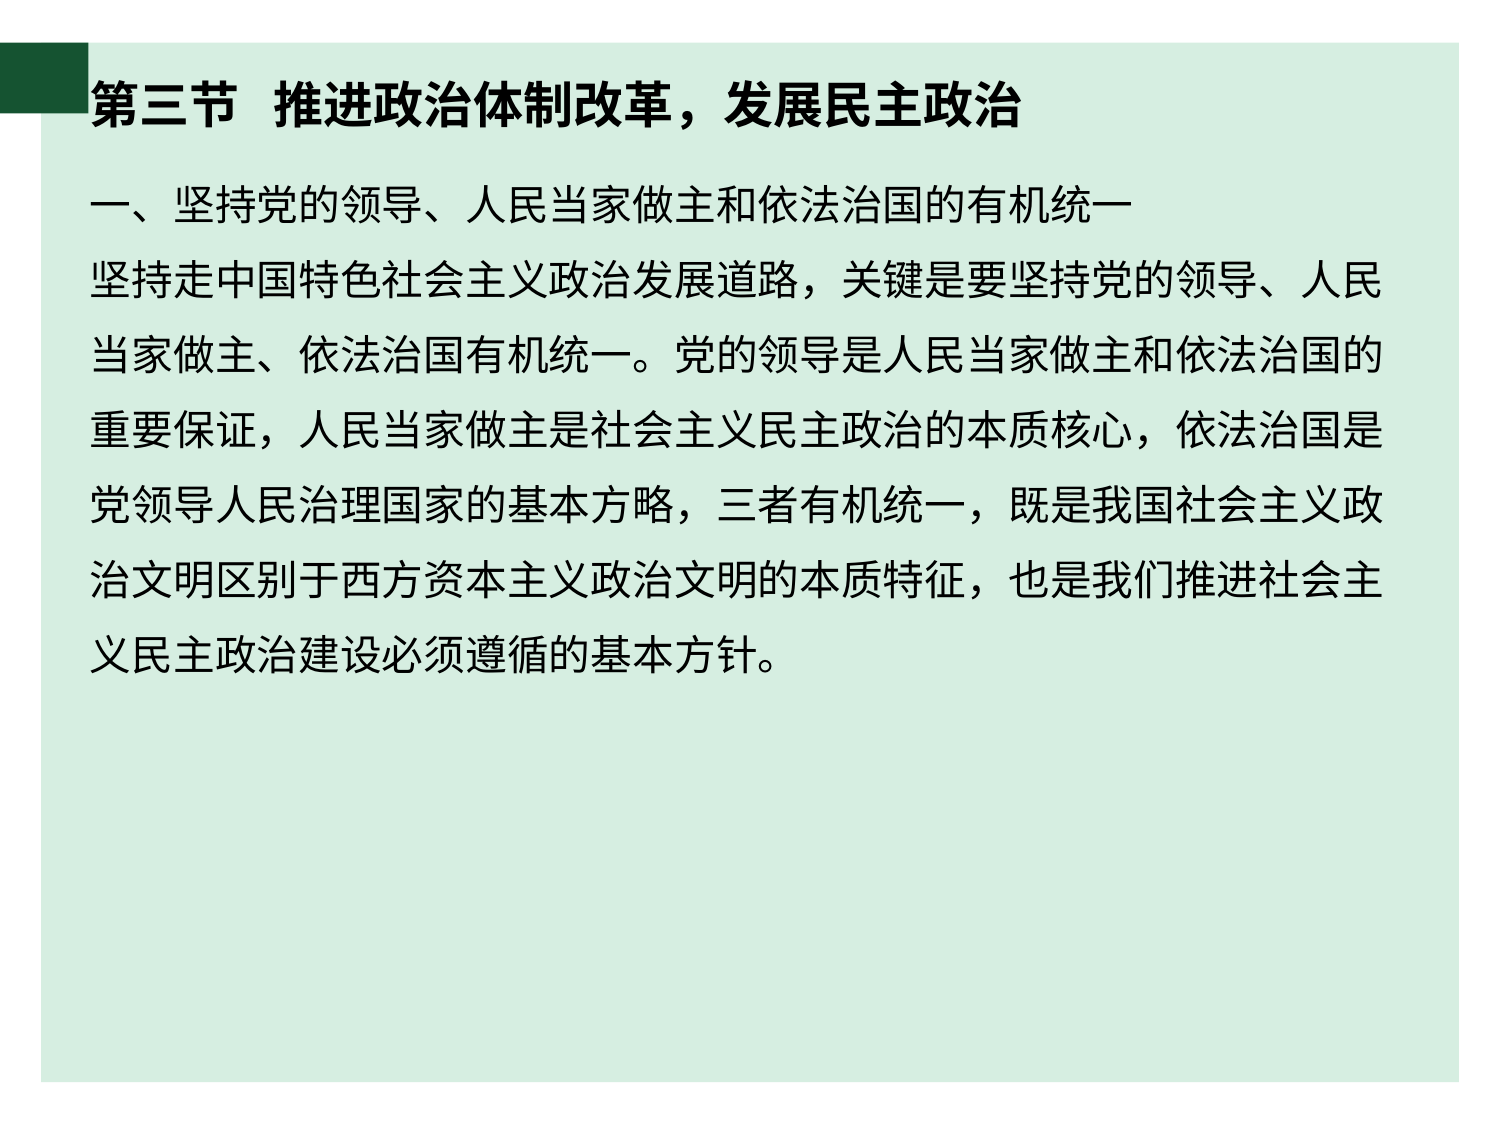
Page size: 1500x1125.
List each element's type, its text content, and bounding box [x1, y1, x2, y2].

list 一、坚持党的领导、人民当家做主和依法治国的有机统一 坚持走中国特色社会主义政治发展道路，关键是要坚持党的领导、人民当家做主、依法治国有机统一。党的领导是人民当家做主和依法治国的重要保证，人民当家做主是社会主义民主政治的本质核心，依法治国是党领导人民治理国家的基本方略，三者有机统一，既是我国社会主义政治文明区别于西方资本主义政治文明的本质特征，也是我们推进社会主义民主政治建设必须遵循的基本方针。 [75, 146, 1425, 1119]
title 第三节 推进政治体制改革，发展民主政治 [75, 10, 1425, 146]
